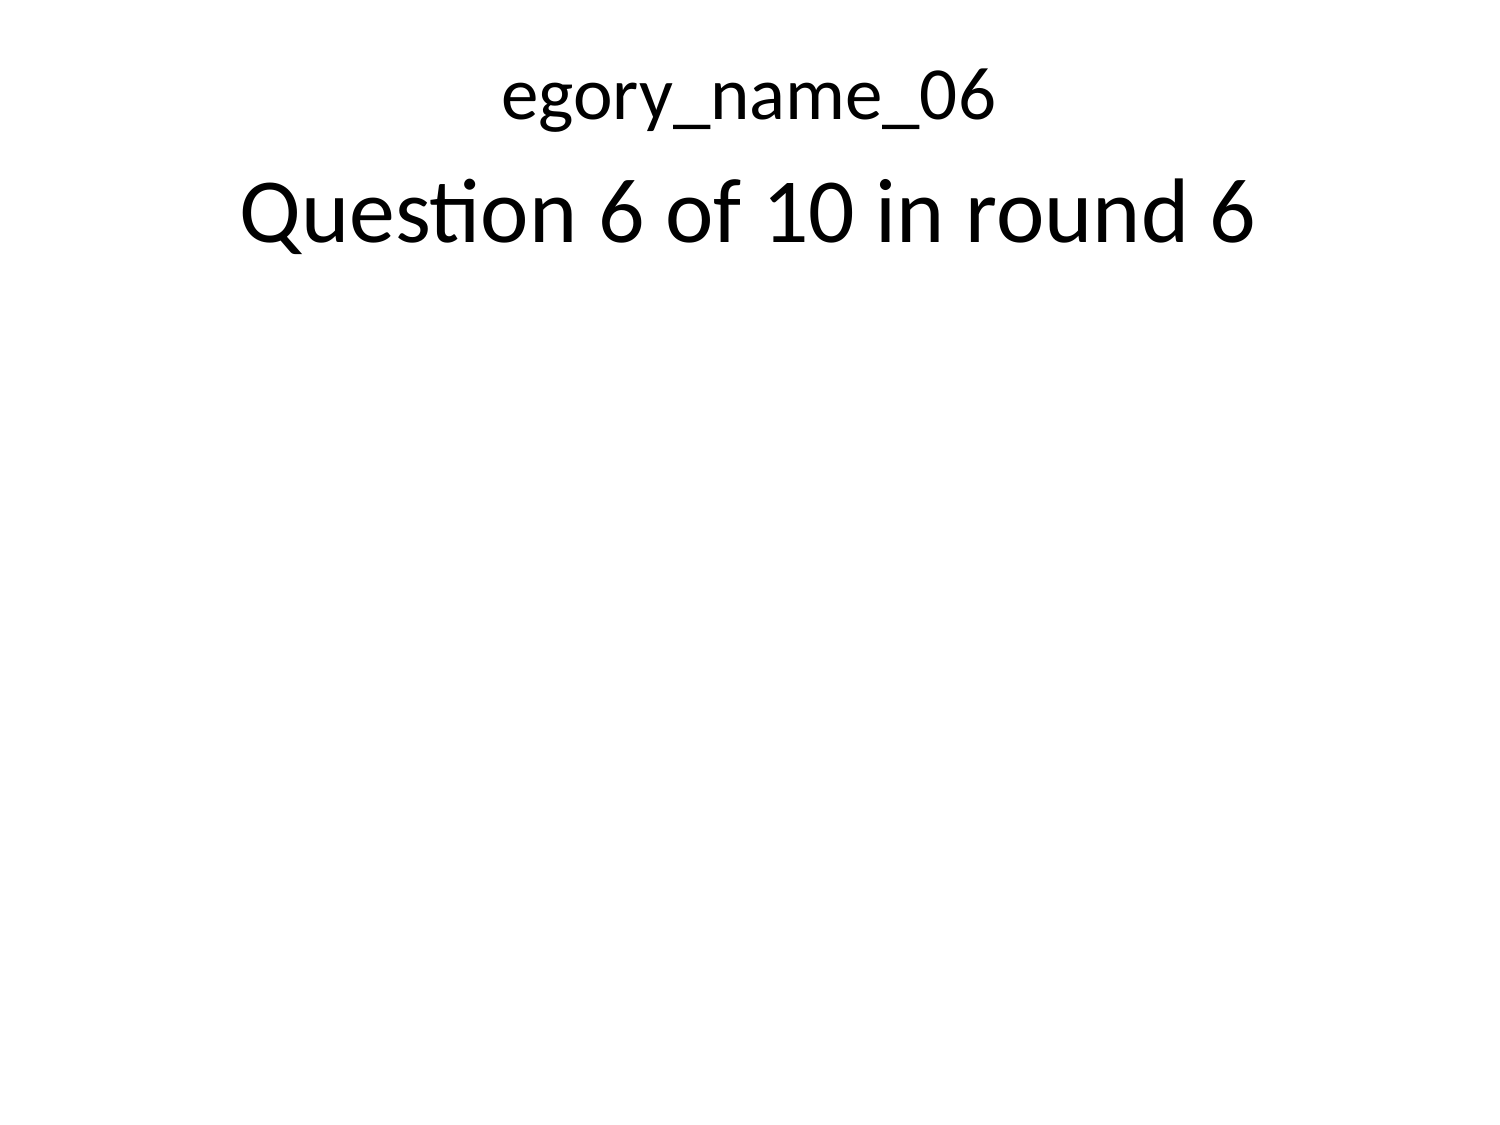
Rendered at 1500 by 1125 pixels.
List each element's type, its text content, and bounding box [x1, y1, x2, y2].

text_box Question 6 of 10 in round 6 [35, 143, 1463, 765]
text_box egory_name_06 [35, 37, 1463, 143]
